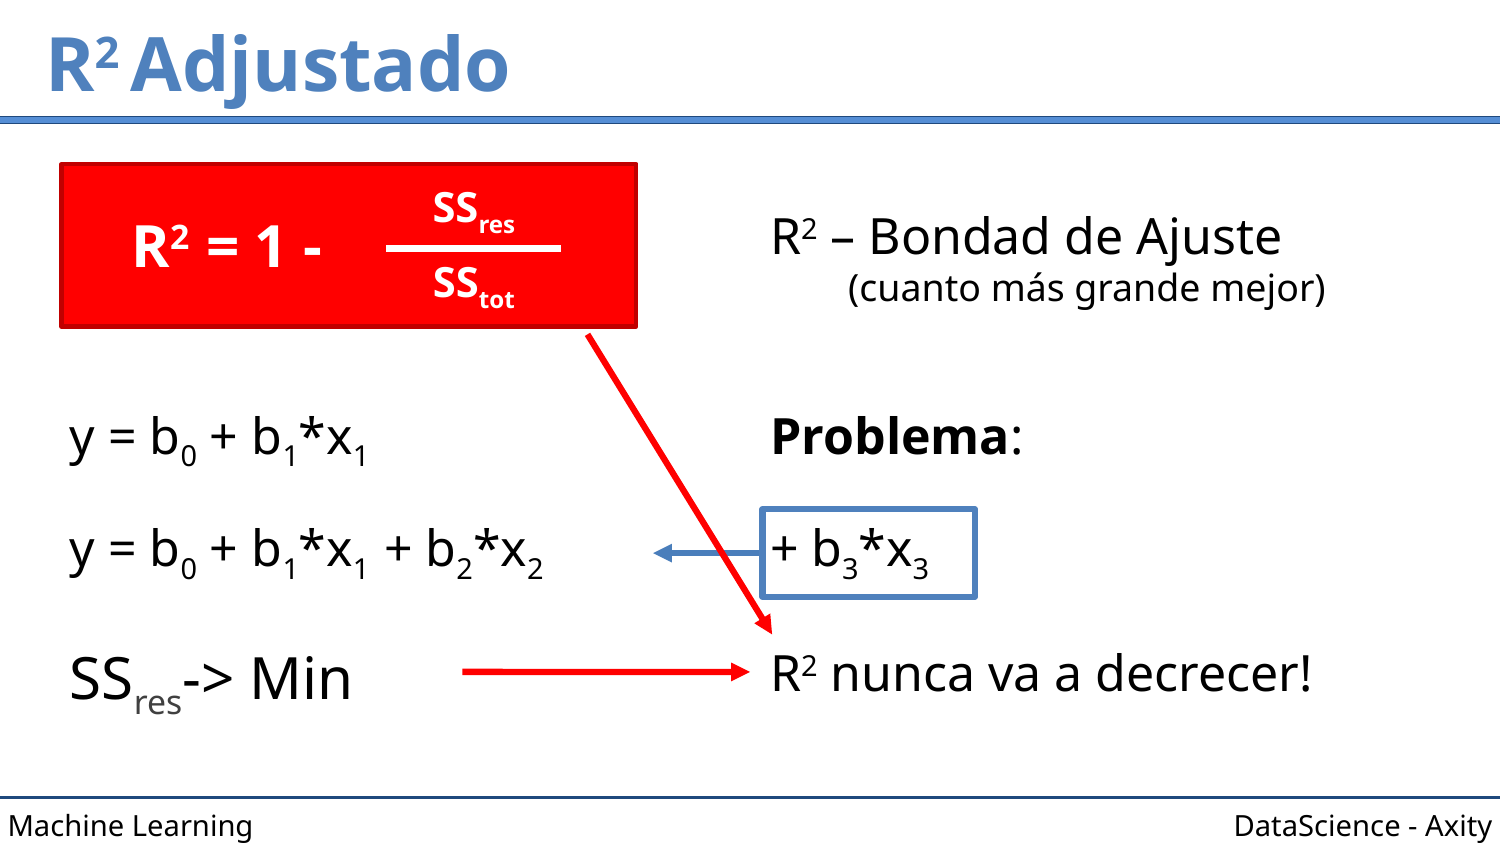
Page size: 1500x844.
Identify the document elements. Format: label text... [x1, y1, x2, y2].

text_box R2 – Bondad de Ajuste (cuanto más grande mejor) [762, 196, 1413, 317]
text_box [462, 665, 751, 679]
text_box y = b0 + b1*x1 [62, 396, 638, 480]
text_box Problema: [762, 396, 1338, 472]
text_box R2 nunca va a decrecer! [762, 634, 1438, 710]
text_box y = b0 + b1*x1 + b2*x2 [62, 509, 650, 593]
text_box [753, 605, 773, 634]
title R2 Adjustado [36, 0, 1463, 123]
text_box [61, 163, 637, 327]
text_box SSres-> Min [62, 634, 550, 729]
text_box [652, 509, 976, 598]
